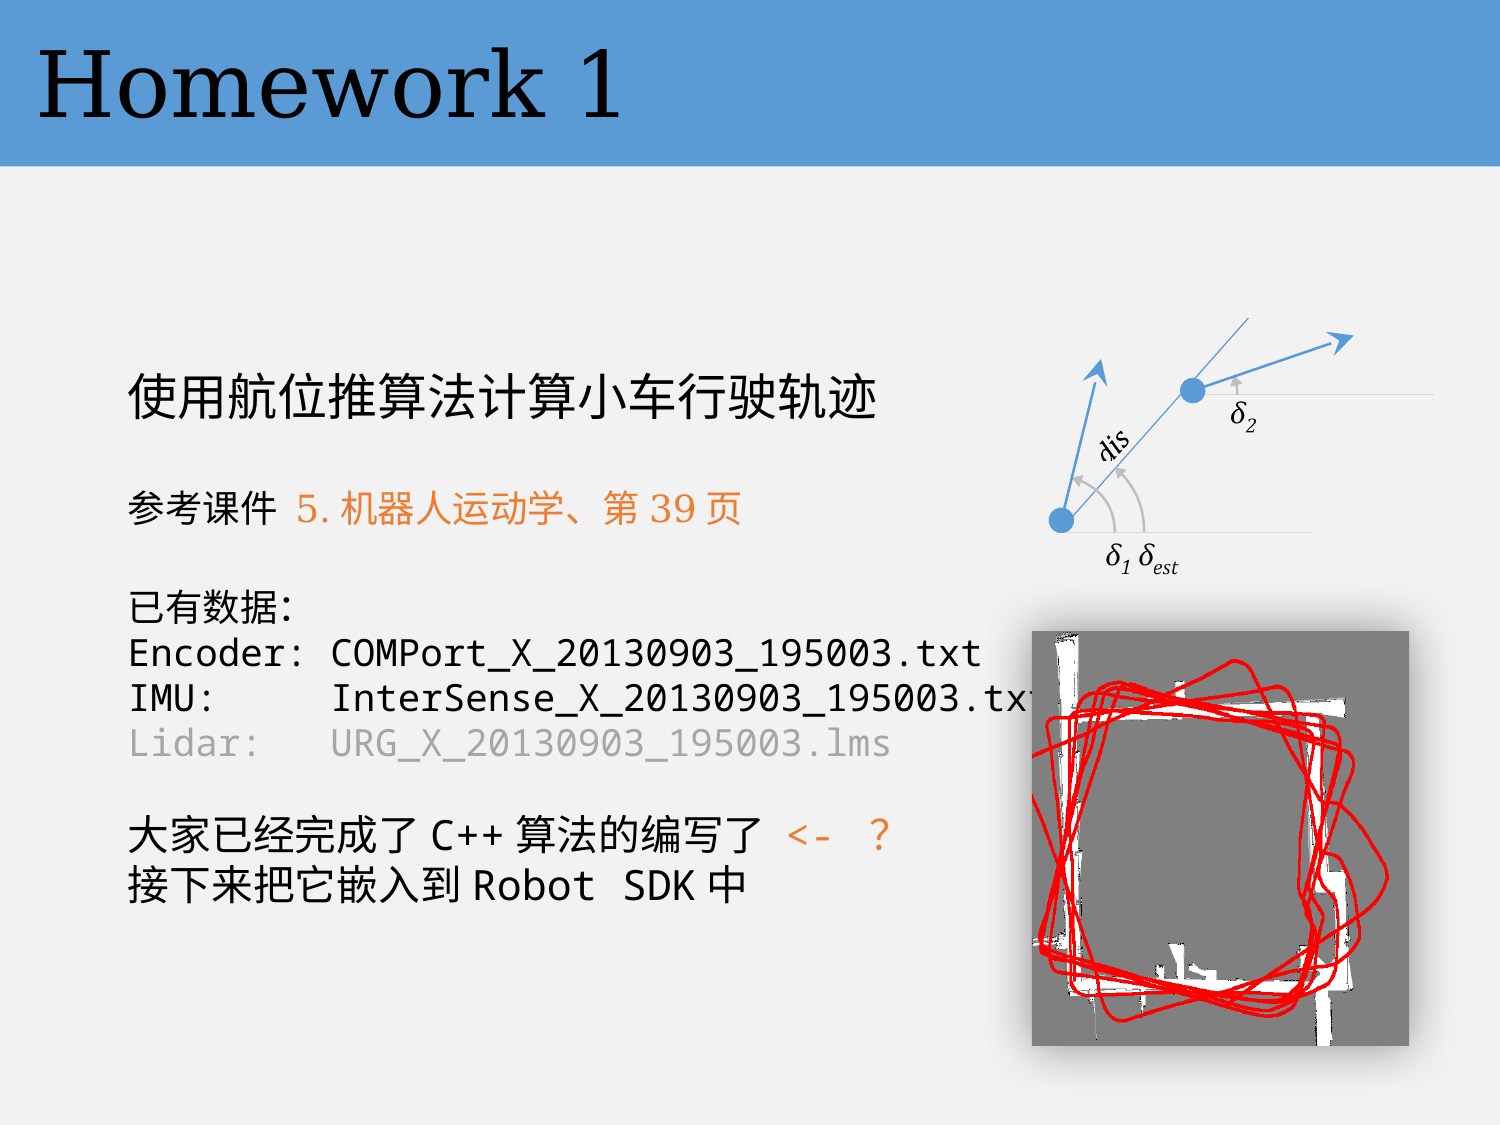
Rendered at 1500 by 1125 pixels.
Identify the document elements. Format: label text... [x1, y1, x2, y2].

picture [972, 304, 1469, 625]
title Homework 1 [0, 0, 1500, 167]
text_box 已有数据： Encoder: COMPort_X_20130903_195003.txt IMU: InterSense_X_20130903_195003.txt Lidar: URG_X_20130903_195003.lms 大家已经完成了C++算法的编写了 <- ？ 接下来把它嵌入到Robot SDK中 [113, 576, 1007, 917]
text_box 使用航位推算法计算小车行驶轨迹 参考课件 5.机器人运动学、第39页 [113, 357, 972, 538]
picture [1031, 630, 1410, 1046]
